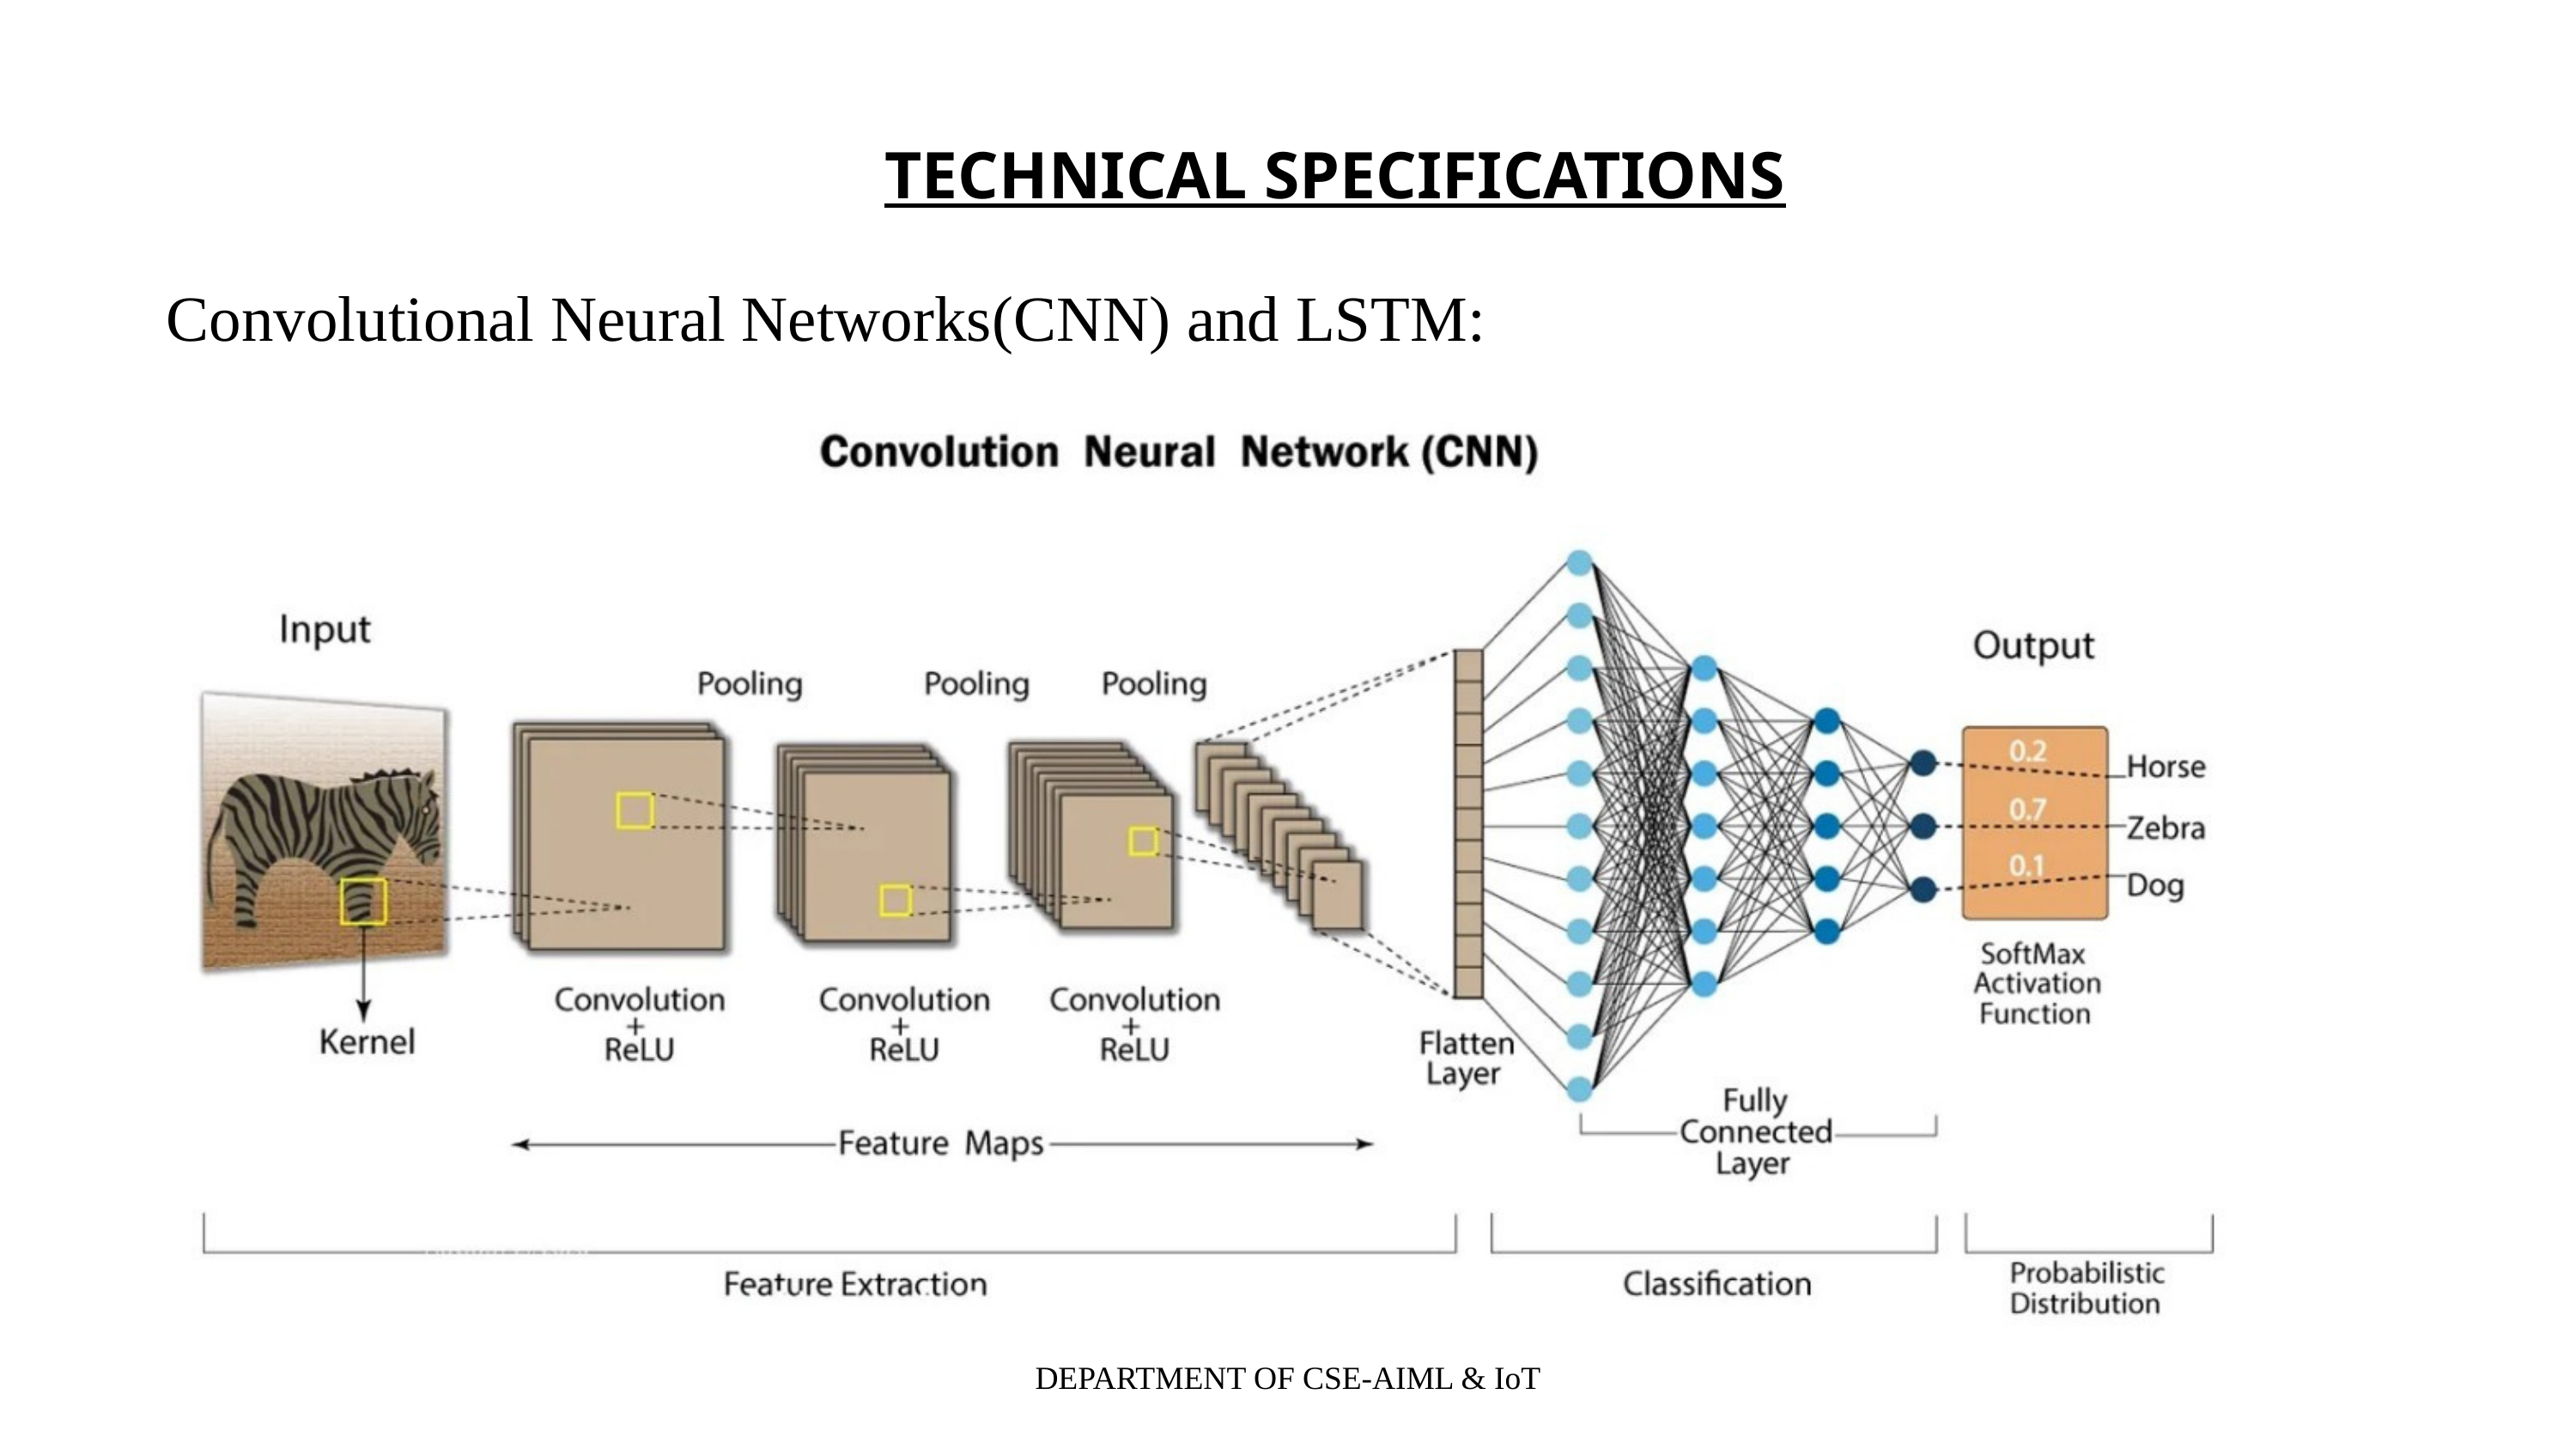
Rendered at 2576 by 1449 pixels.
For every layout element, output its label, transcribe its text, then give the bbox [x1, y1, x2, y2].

text_box DEPARTMENT OF CSE-AIML & IoT [866, 1356, 1710, 1396]
text_box TECHNICAL SPECIFICATIONS [884, 134, 1896, 212]
text_box Convolutional Neural Networks(CNN) and LSTM: [166, 284, 1604, 395]
text_box [166, 395, 2265, 1333]
